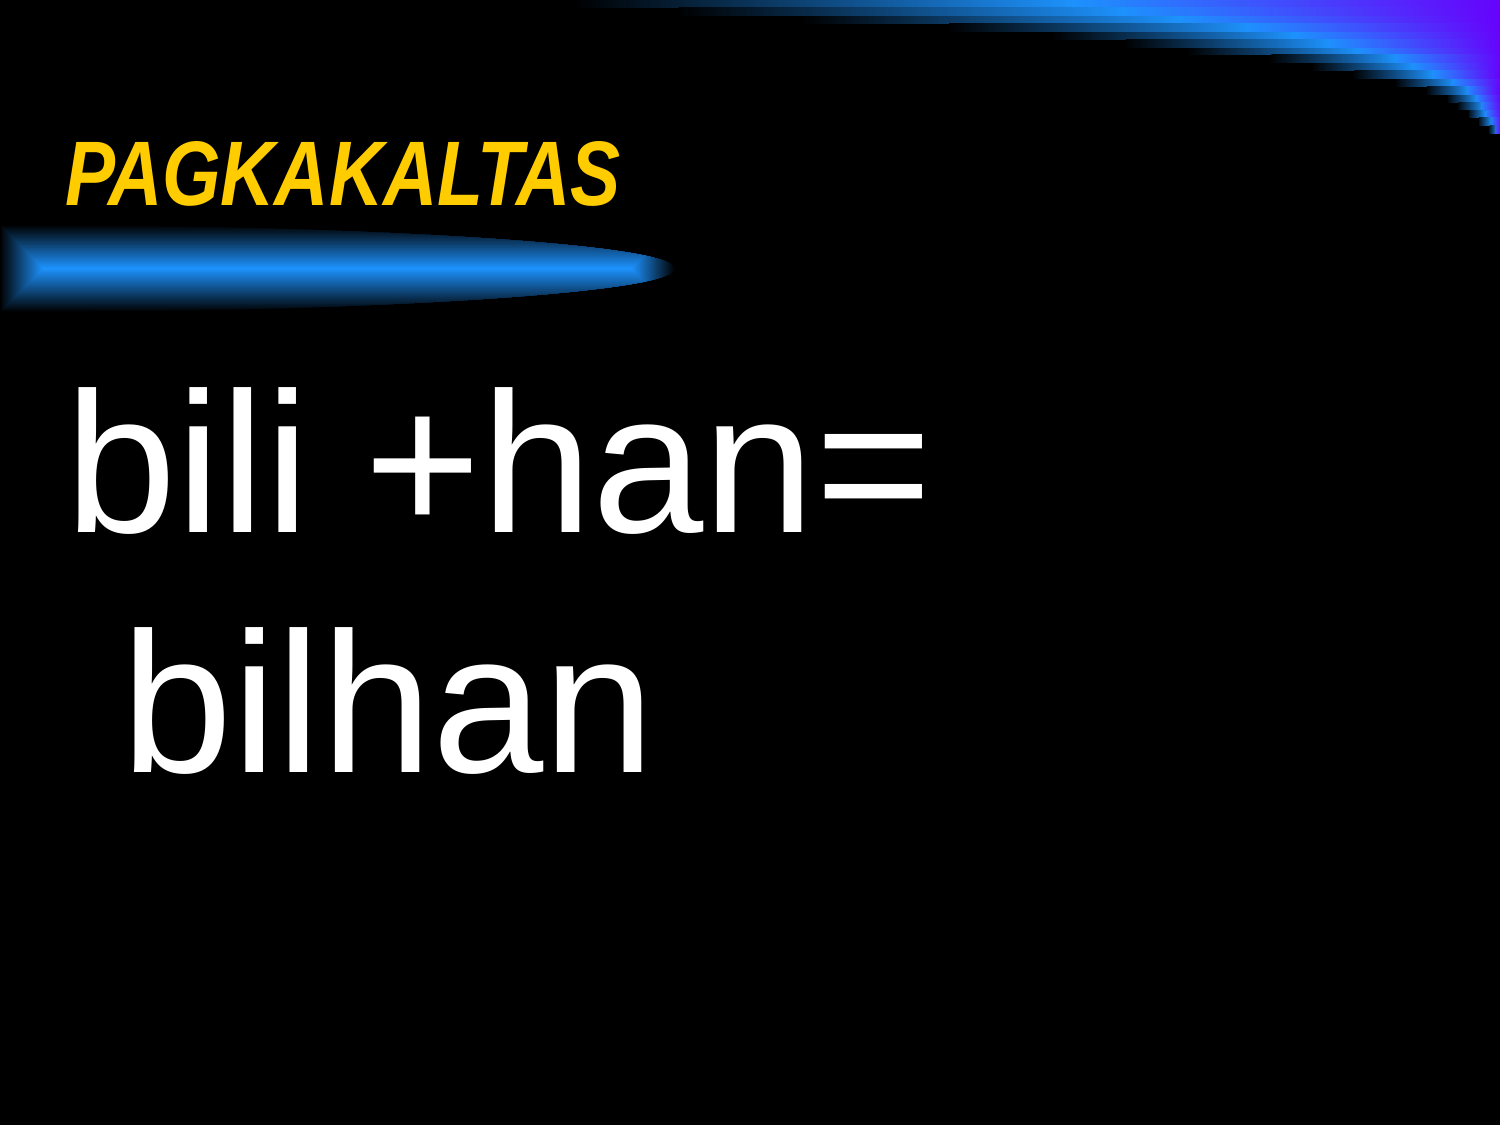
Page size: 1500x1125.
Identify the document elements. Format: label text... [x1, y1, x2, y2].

list bili +han= bilhan [49, 324, 1463, 1001]
title PAGKAKALTAS [49, 74, 1451, 263]
